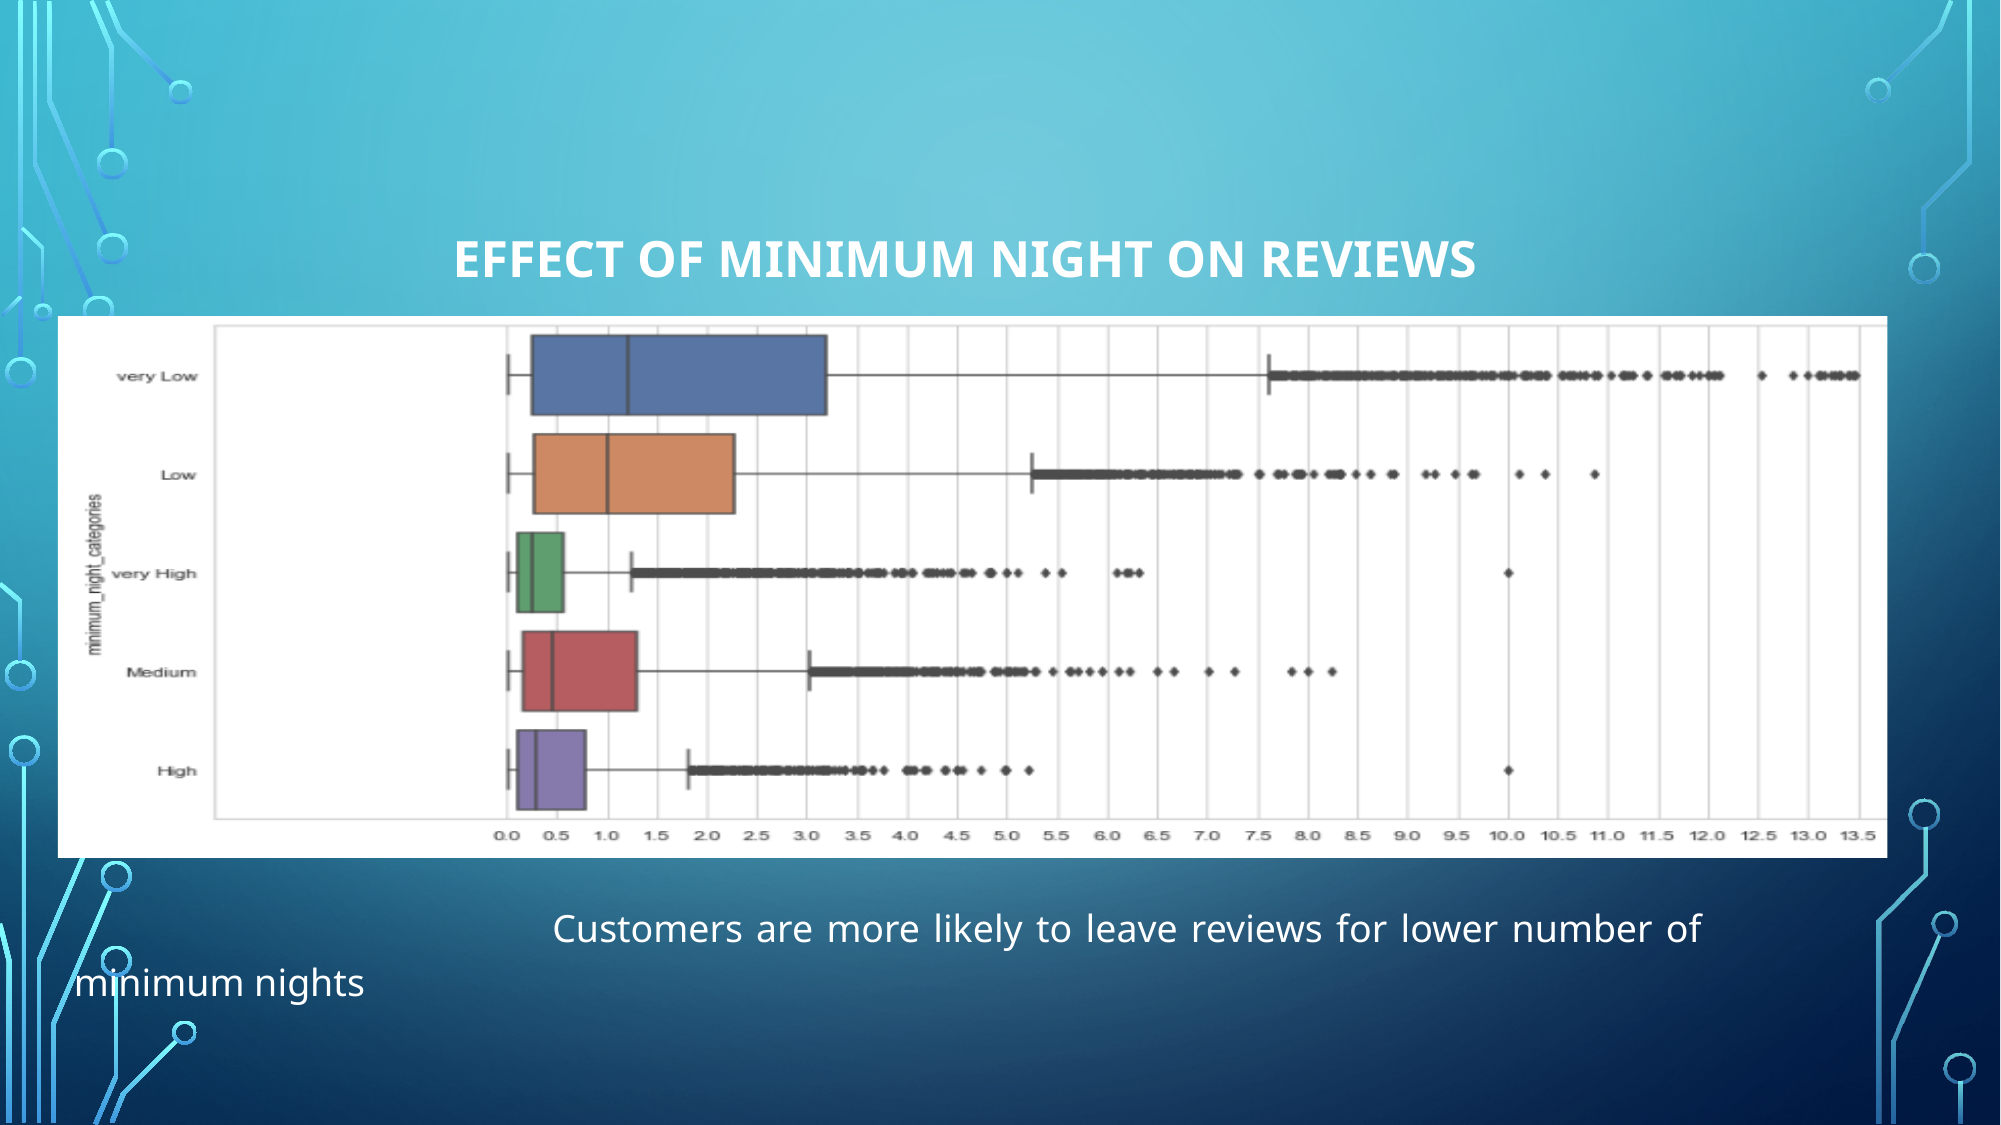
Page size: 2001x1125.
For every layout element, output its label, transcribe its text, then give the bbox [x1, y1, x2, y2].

picture [57, 316, 1888, 858]
list Customers are more likely to leave reviews for lower number of minimum nights [58, 888, 1718, 1088]
title EFFECT OF MINIMUM NIGHT ON REVIEWS [58, 99, 1872, 296]
